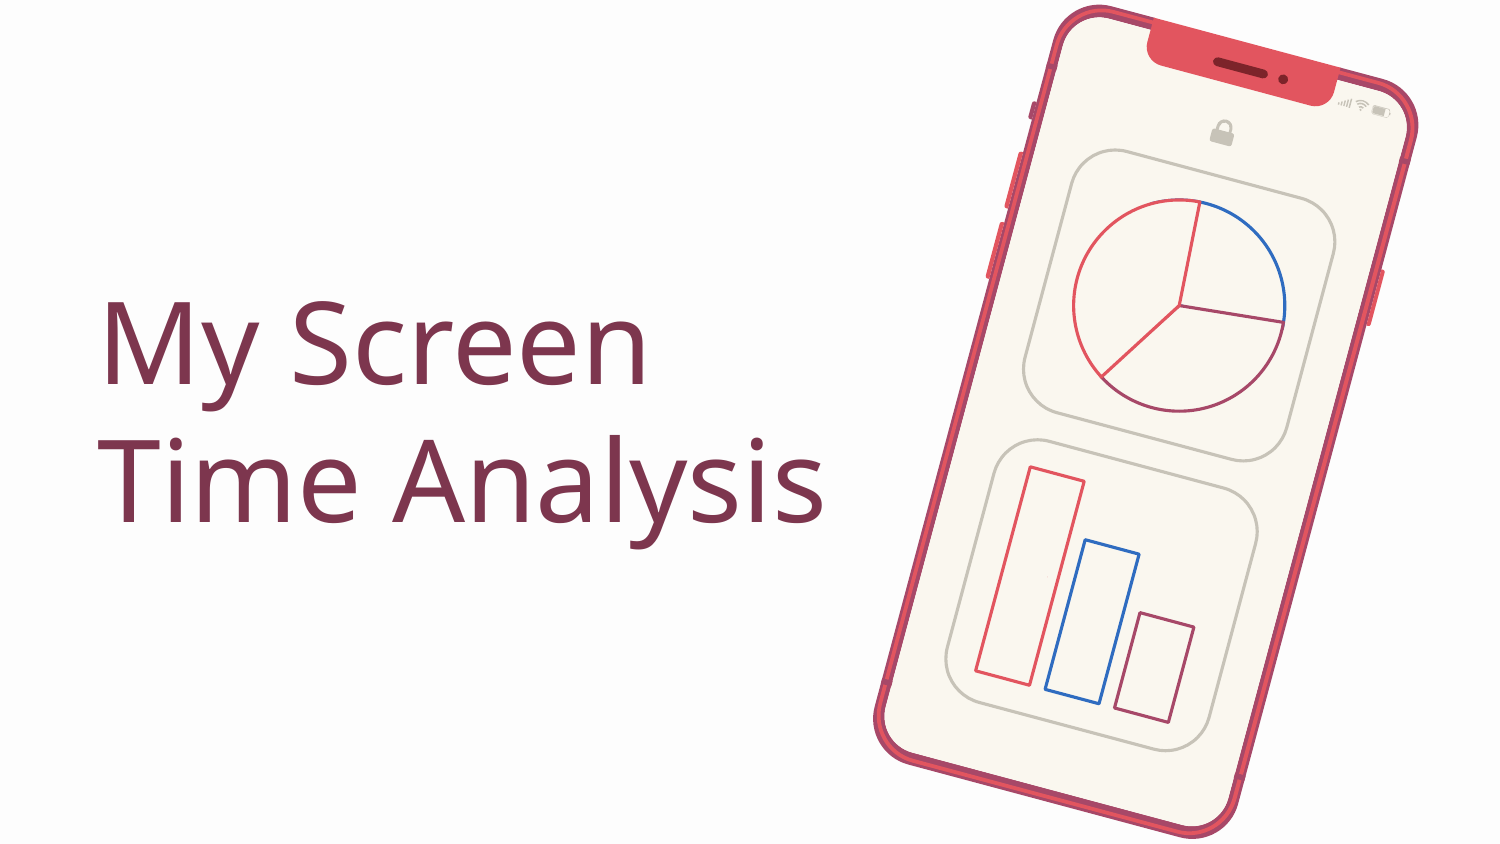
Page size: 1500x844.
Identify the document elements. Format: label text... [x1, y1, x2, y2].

title My Screen Time Analysis [82, 252, 936, 564]
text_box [999, 488, 1200, 701]
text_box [953, 29, 1339, 815]
